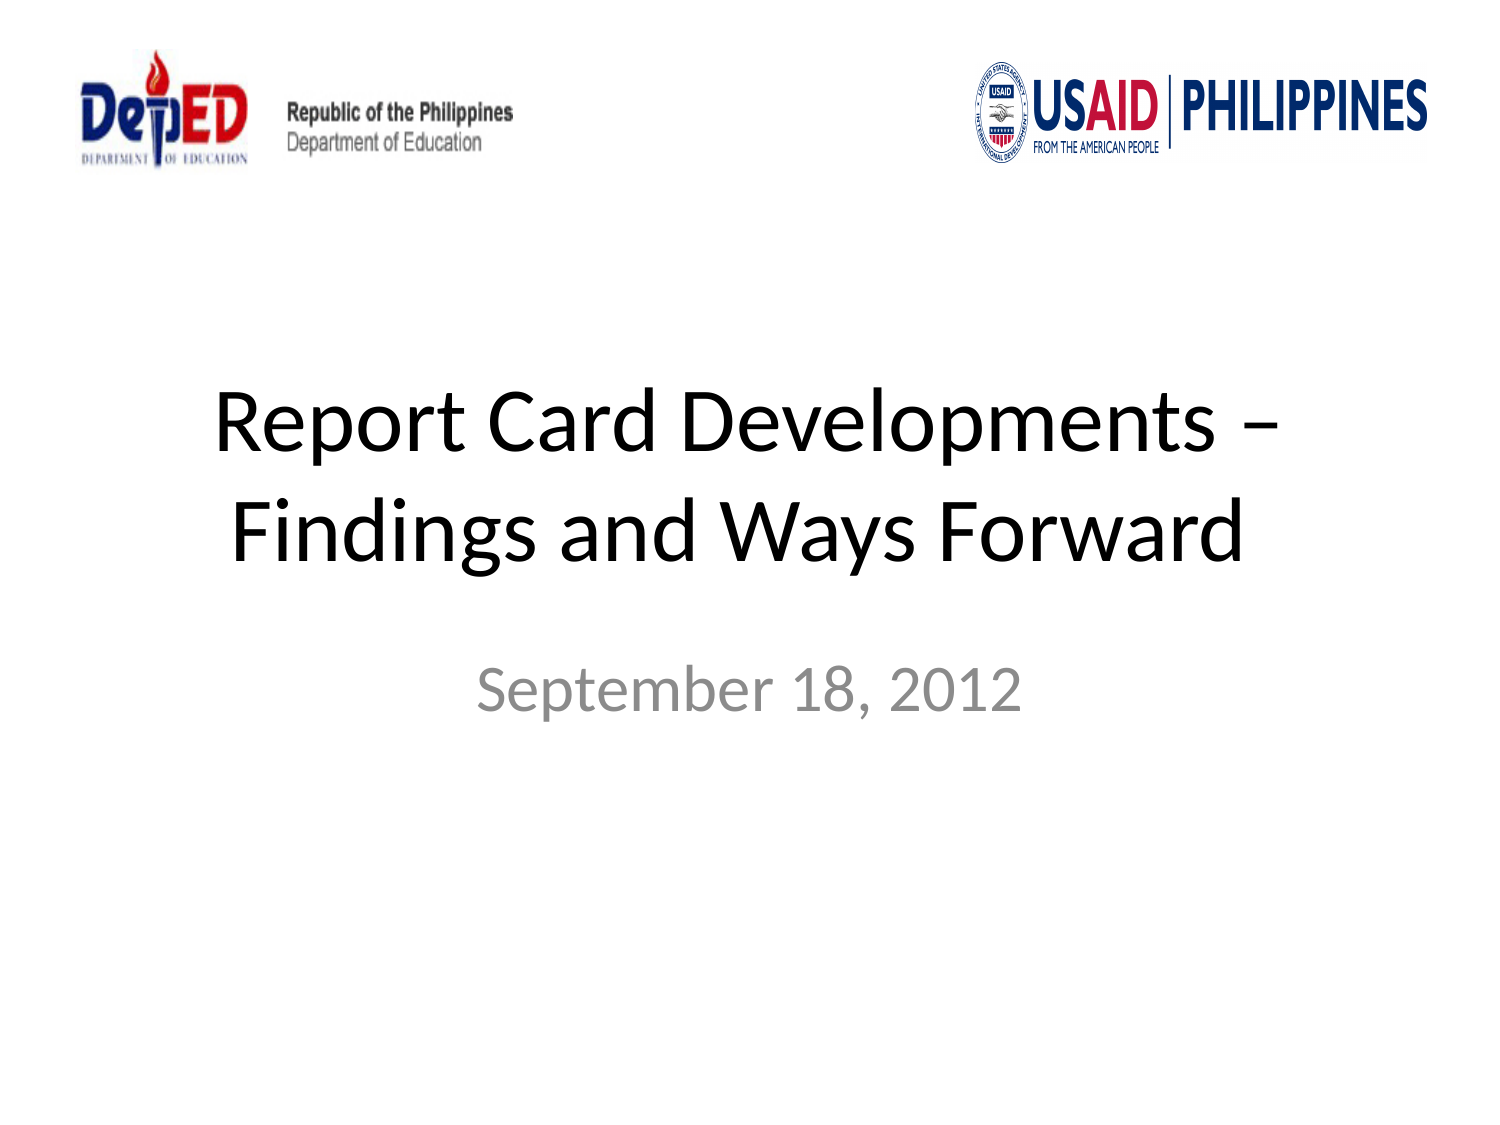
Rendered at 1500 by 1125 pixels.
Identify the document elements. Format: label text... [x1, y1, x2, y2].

subtitle September 18, 2012 [225, 637, 1275, 925]
picture [74, 49, 513, 176]
picture [974, 62, 1427, 163]
title Report Card Developments – Findings and Ways Forward [112, 349, 1388, 591]
